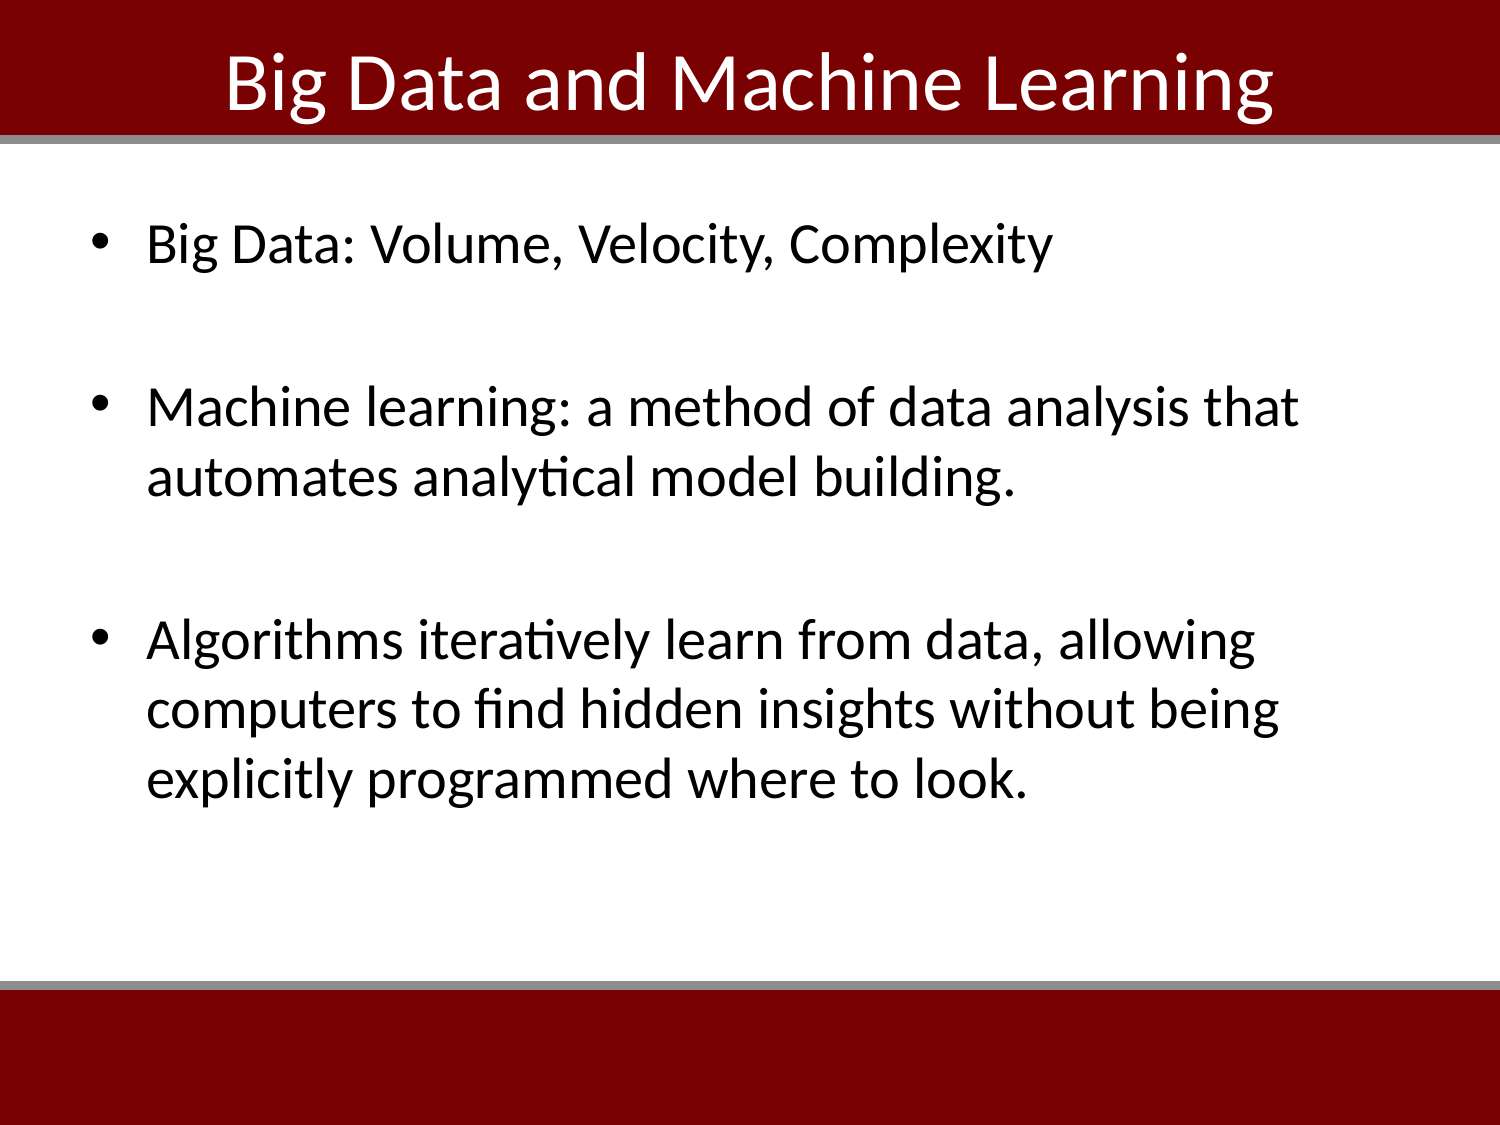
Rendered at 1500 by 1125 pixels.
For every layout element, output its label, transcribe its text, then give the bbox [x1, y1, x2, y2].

list Big Data: Volume, Velocity, Complexity Machine learning: a method of data analysis that automates analytical model building. Algorithms iteratively learn from data, allowing computers to find hidden insights without being explicitly programmed where to look. [75, 197, 1425, 940]
title Big Data and Machine Learning [75, 19, 1425, 135]
picture [0, 0, 1500, 1125]
